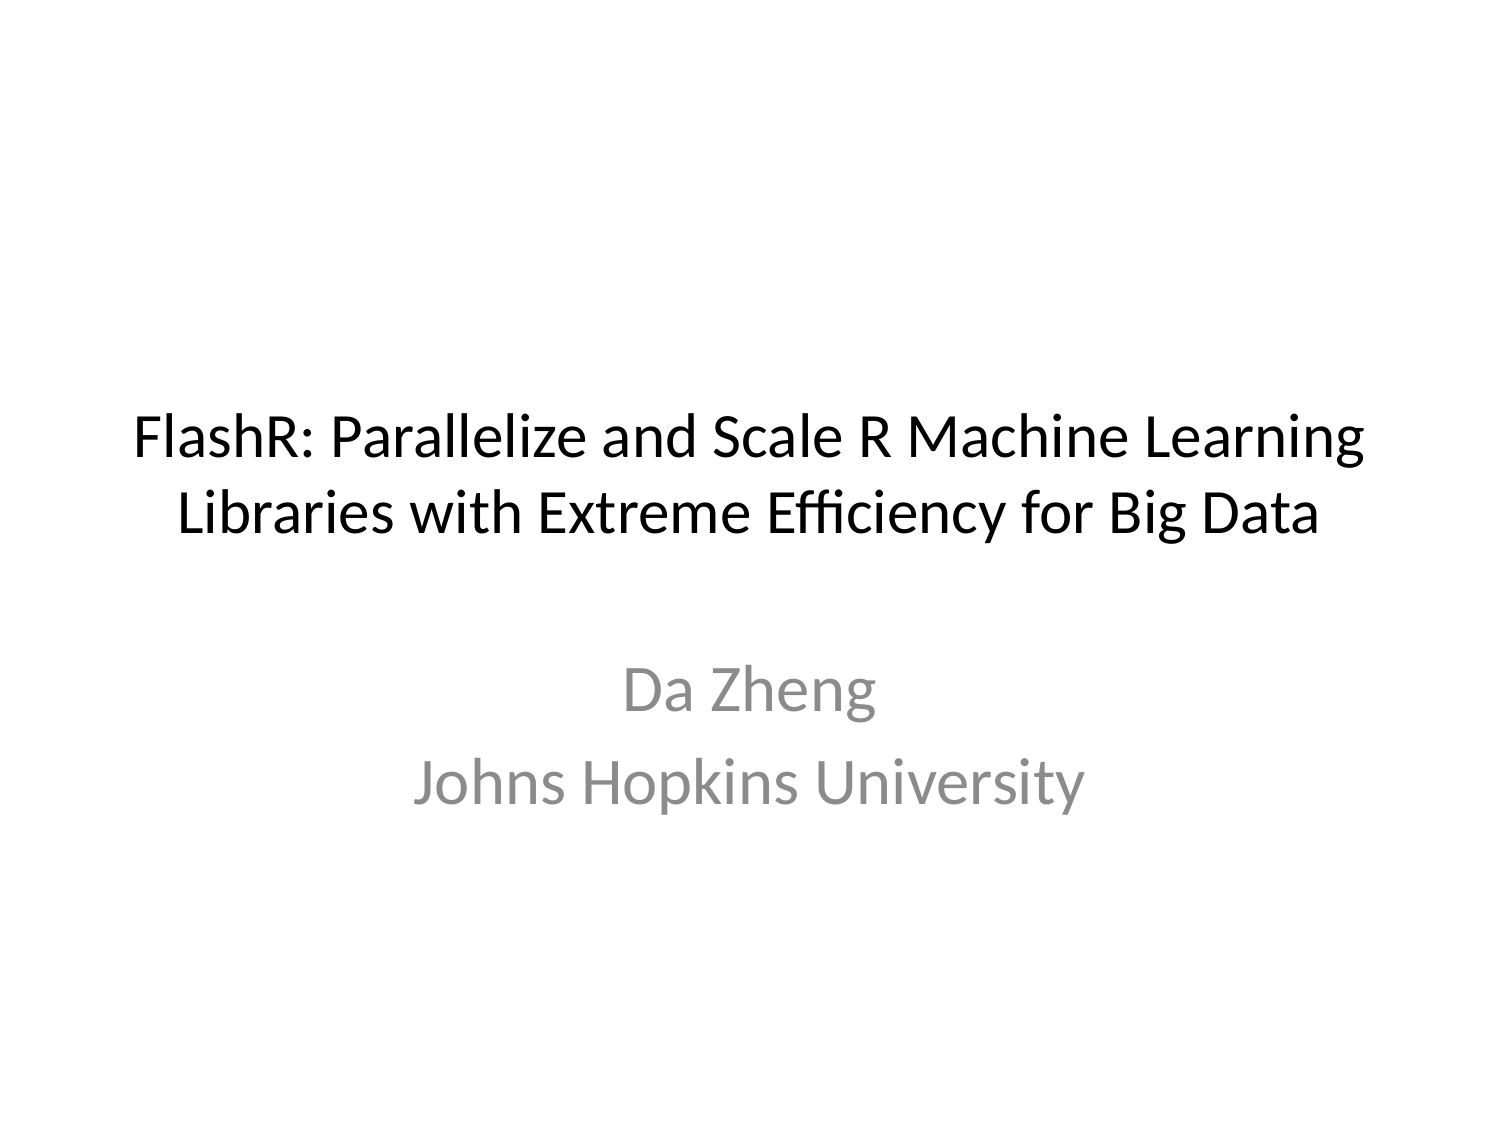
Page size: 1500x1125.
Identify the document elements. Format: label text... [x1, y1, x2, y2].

subtitle Da Zheng Johns Hopkins University [225, 637, 1275, 925]
title FlashR: Parallelize and Scale R Machine Learning Libraries with Extreme Efficiency for Big Data [112, 349, 1388, 591]
